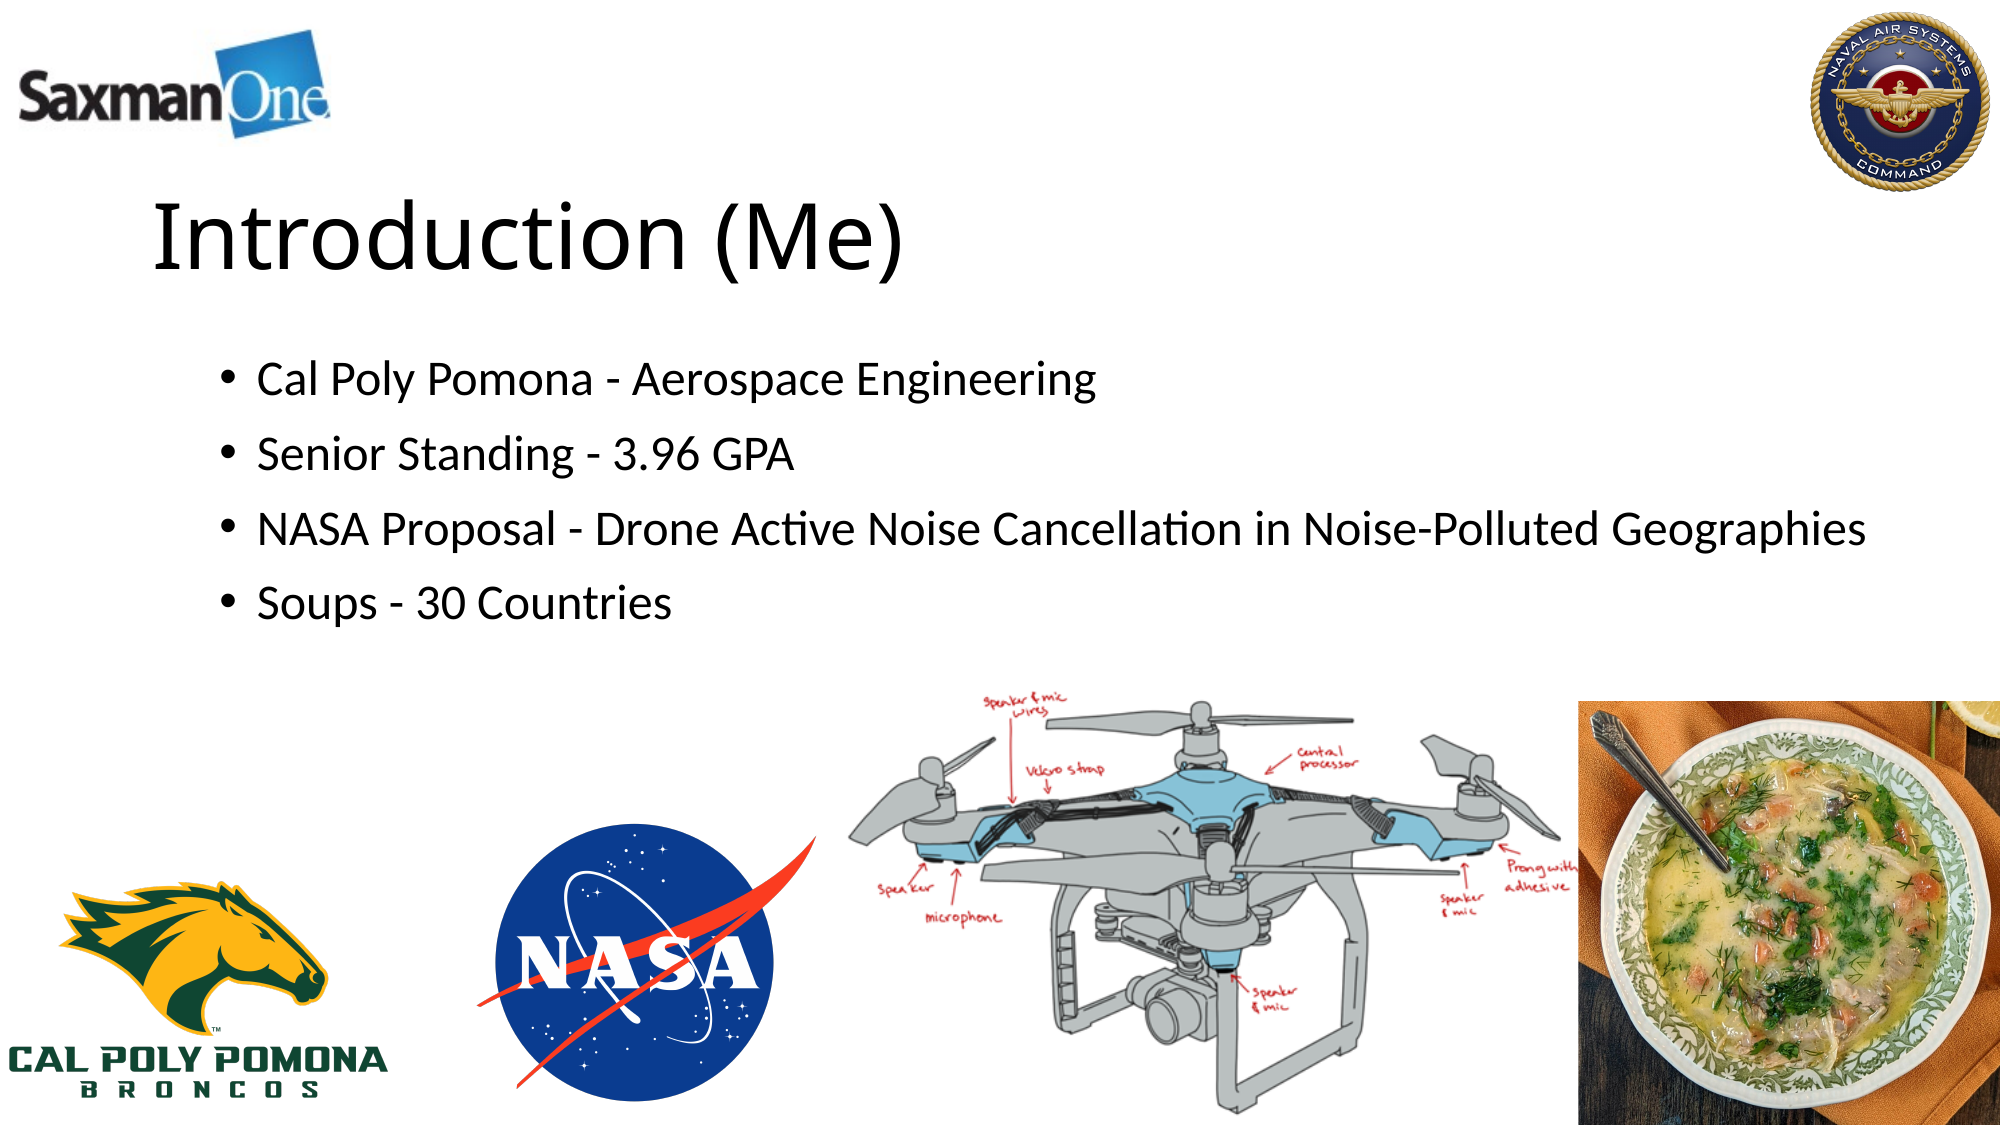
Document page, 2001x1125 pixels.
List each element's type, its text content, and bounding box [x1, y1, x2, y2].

picture [461, 649, 2000, 1125]
title Introduction (Me) [137, 131, 1863, 349]
picture [1799, 0, 2000, 202]
picture [0, 881, 392, 1125]
list Cal Poly Pomona - Aerospace Engineering Senior Standing - 3.96 GPA NASA Proposal - Drone Active Noise Cancellation in Noise-Polluted Geographies Soups - 30 Countries [204, 344, 1892, 1059]
picture [18, 18, 332, 147]
